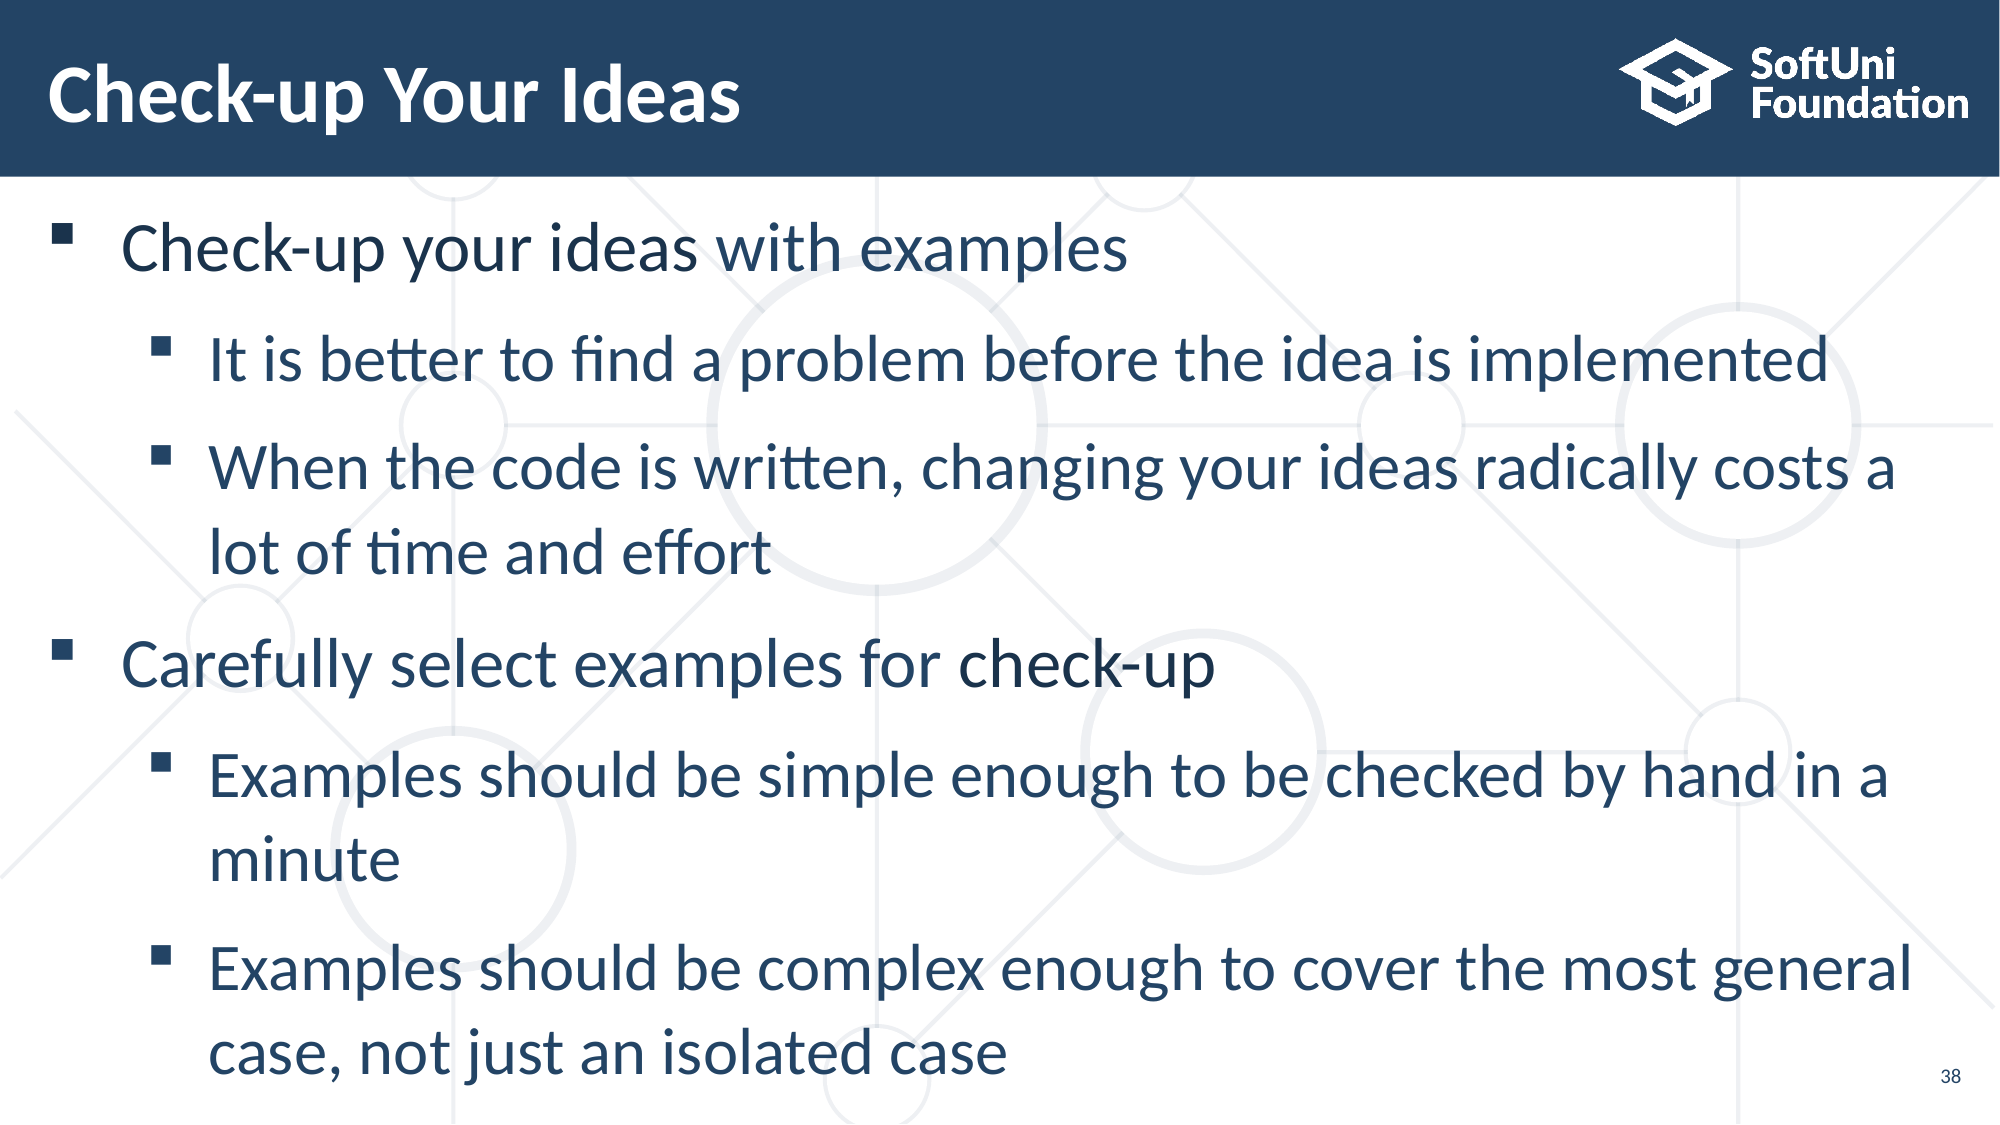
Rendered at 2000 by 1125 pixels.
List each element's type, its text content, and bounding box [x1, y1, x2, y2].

text_box Check-up your ideas with examples It is better to find a problem before the idea is implemented When the code is written, changing your ideas radically costs a lot of time and effort Carefully select examples for check-up Examples should be simple enough to be checked by hand in a minute Examples should be complex enough to cover the most general case, not just an isolated case [31, 188, 1950, 1103]
title Check-up Your Ideas [31, 16, 1591, 162]
slide_number 38 [1950, 1049, 1968, 1101]
picture [1618, 38, 1968, 126]
